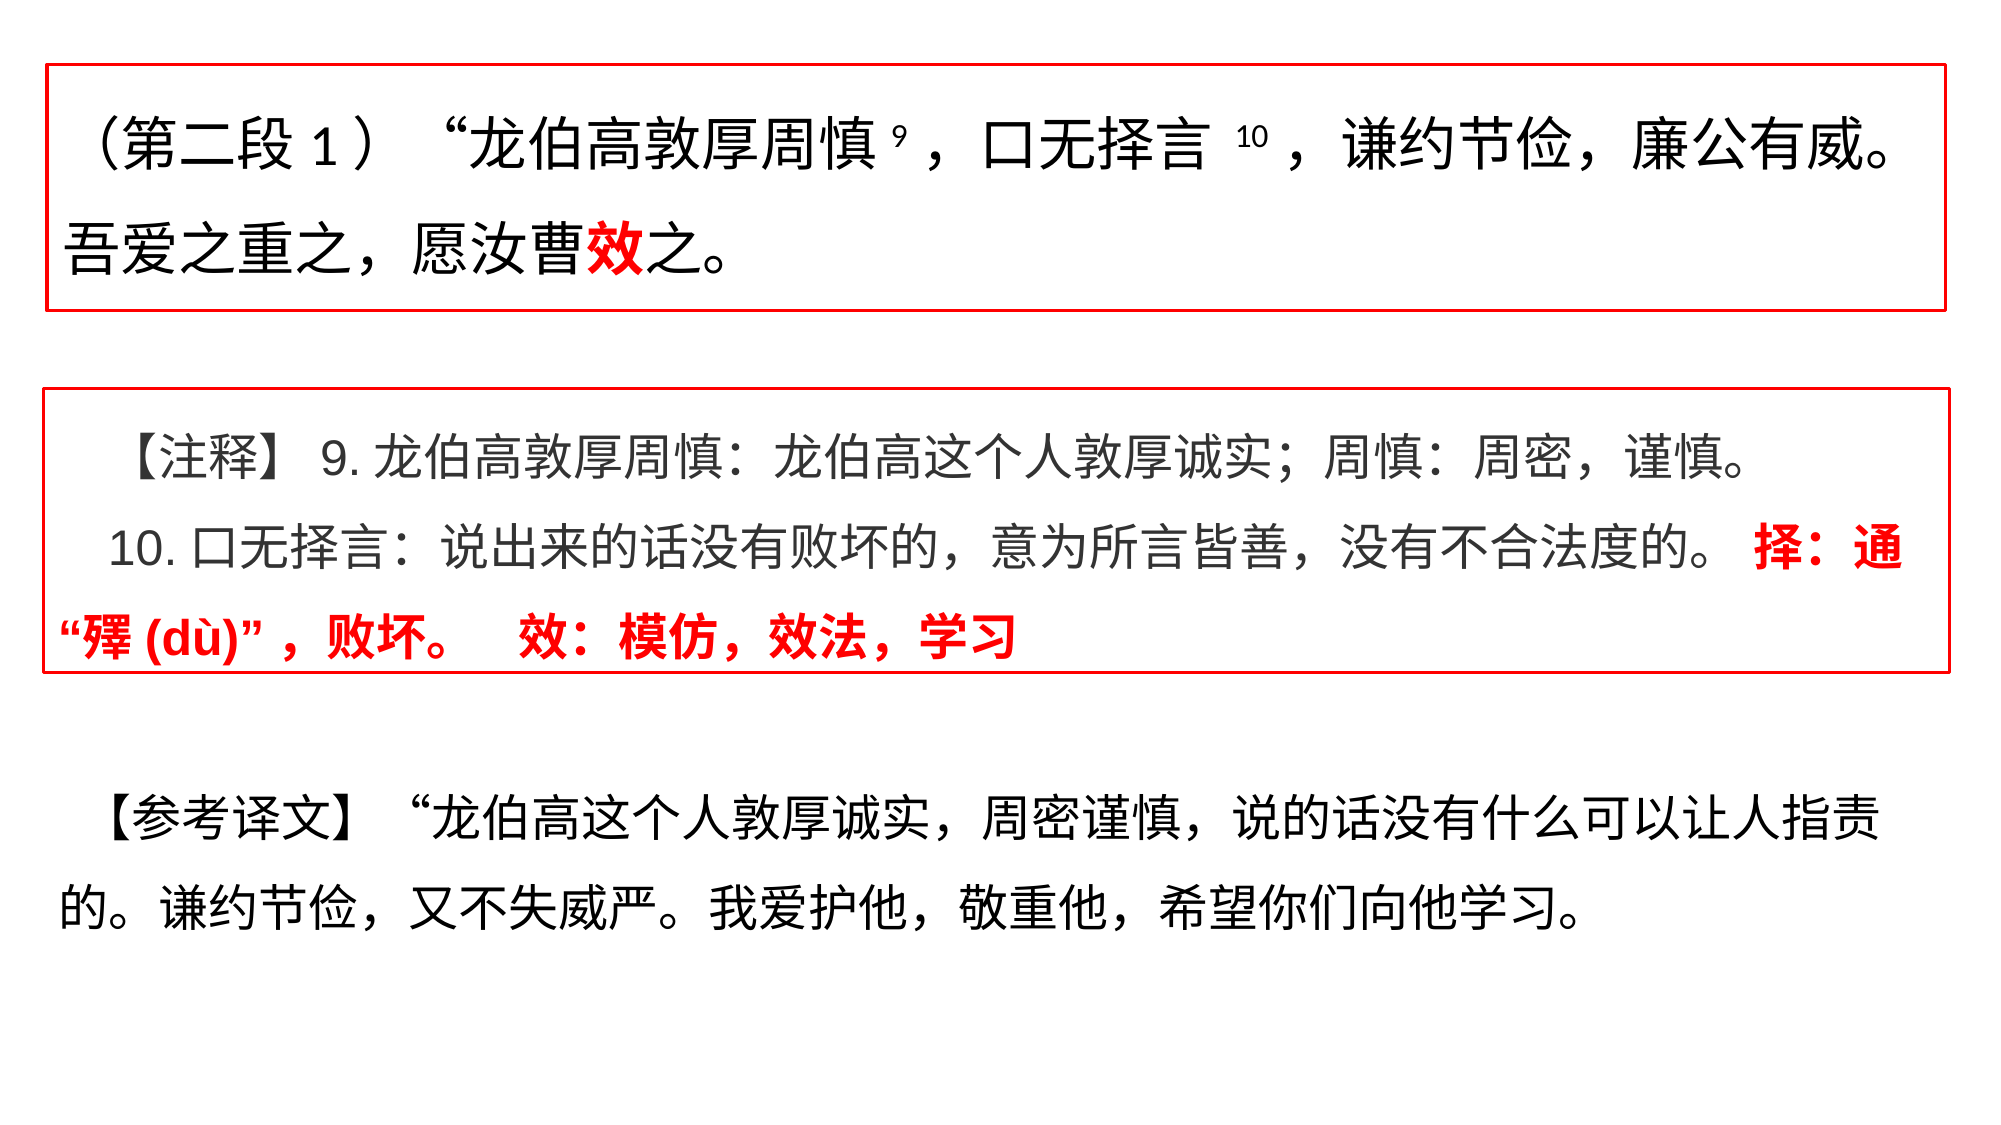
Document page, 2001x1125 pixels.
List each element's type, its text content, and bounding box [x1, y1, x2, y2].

text_box 【参考译文】“龙伯高这个人敦厚诚实，周密谨慎，说的话没有什么可以让人指责的。谦约节俭，又不失威严。我爱护他，敬重他，希望你们向他学习。 [43, 749, 1946, 944]
list （第二段1）“龙伯高敦厚周慎9，口无择言 10，谦约节俭，廉公有威。吾爱之重之，愿汝曹效之。 [47, 64, 1946, 311]
text_box 【注释】9.龙伯高敦厚周慎：龙伯高这个人敦厚诚实；周慎：周密，谨慎。 10.口无择言：说出来的话没有败坏的，意为所言皆善，没有不合法度的。 择：通“殬(dù)”，败坏。 效：模仿，效法，学习 [43, 388, 1950, 673]
